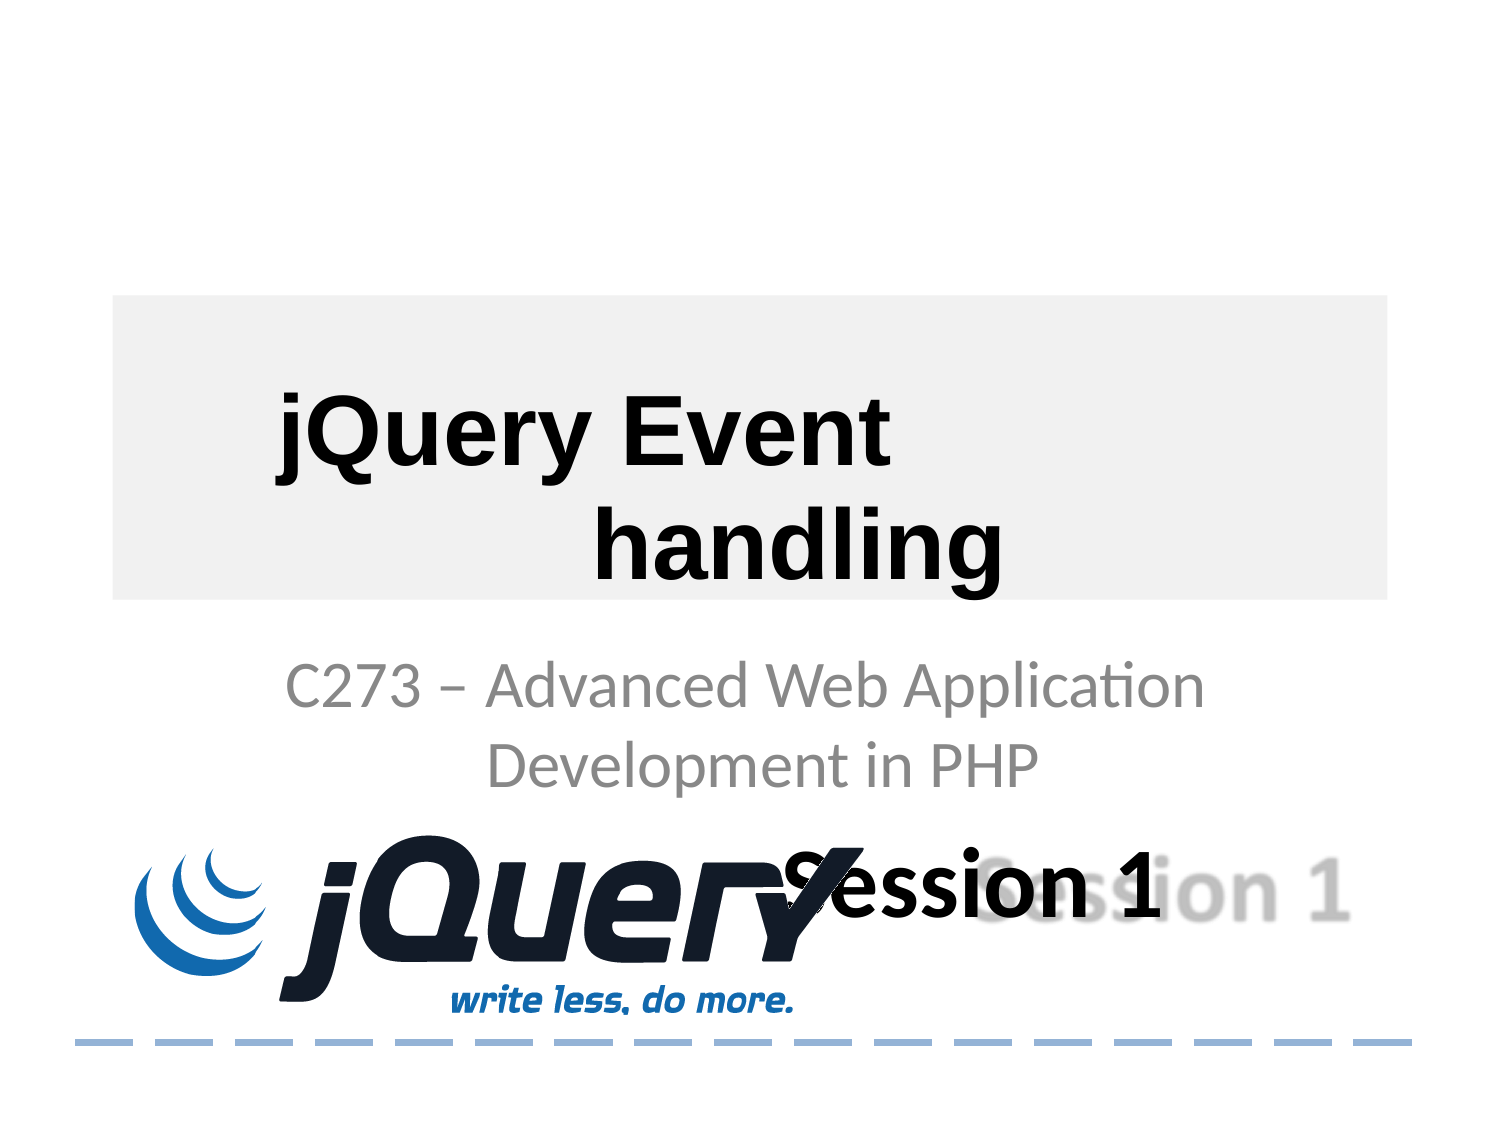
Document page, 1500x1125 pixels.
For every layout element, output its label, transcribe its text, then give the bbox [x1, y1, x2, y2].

text_box [134, 835, 864, 1015]
text_box C273 – Advanced Web Application Development in PHP Session 1 [283, 638, 1354, 938]
title jQuery Event handling [112, 295, 1388, 600]
text_box [906, 792, 1442, 1012]
